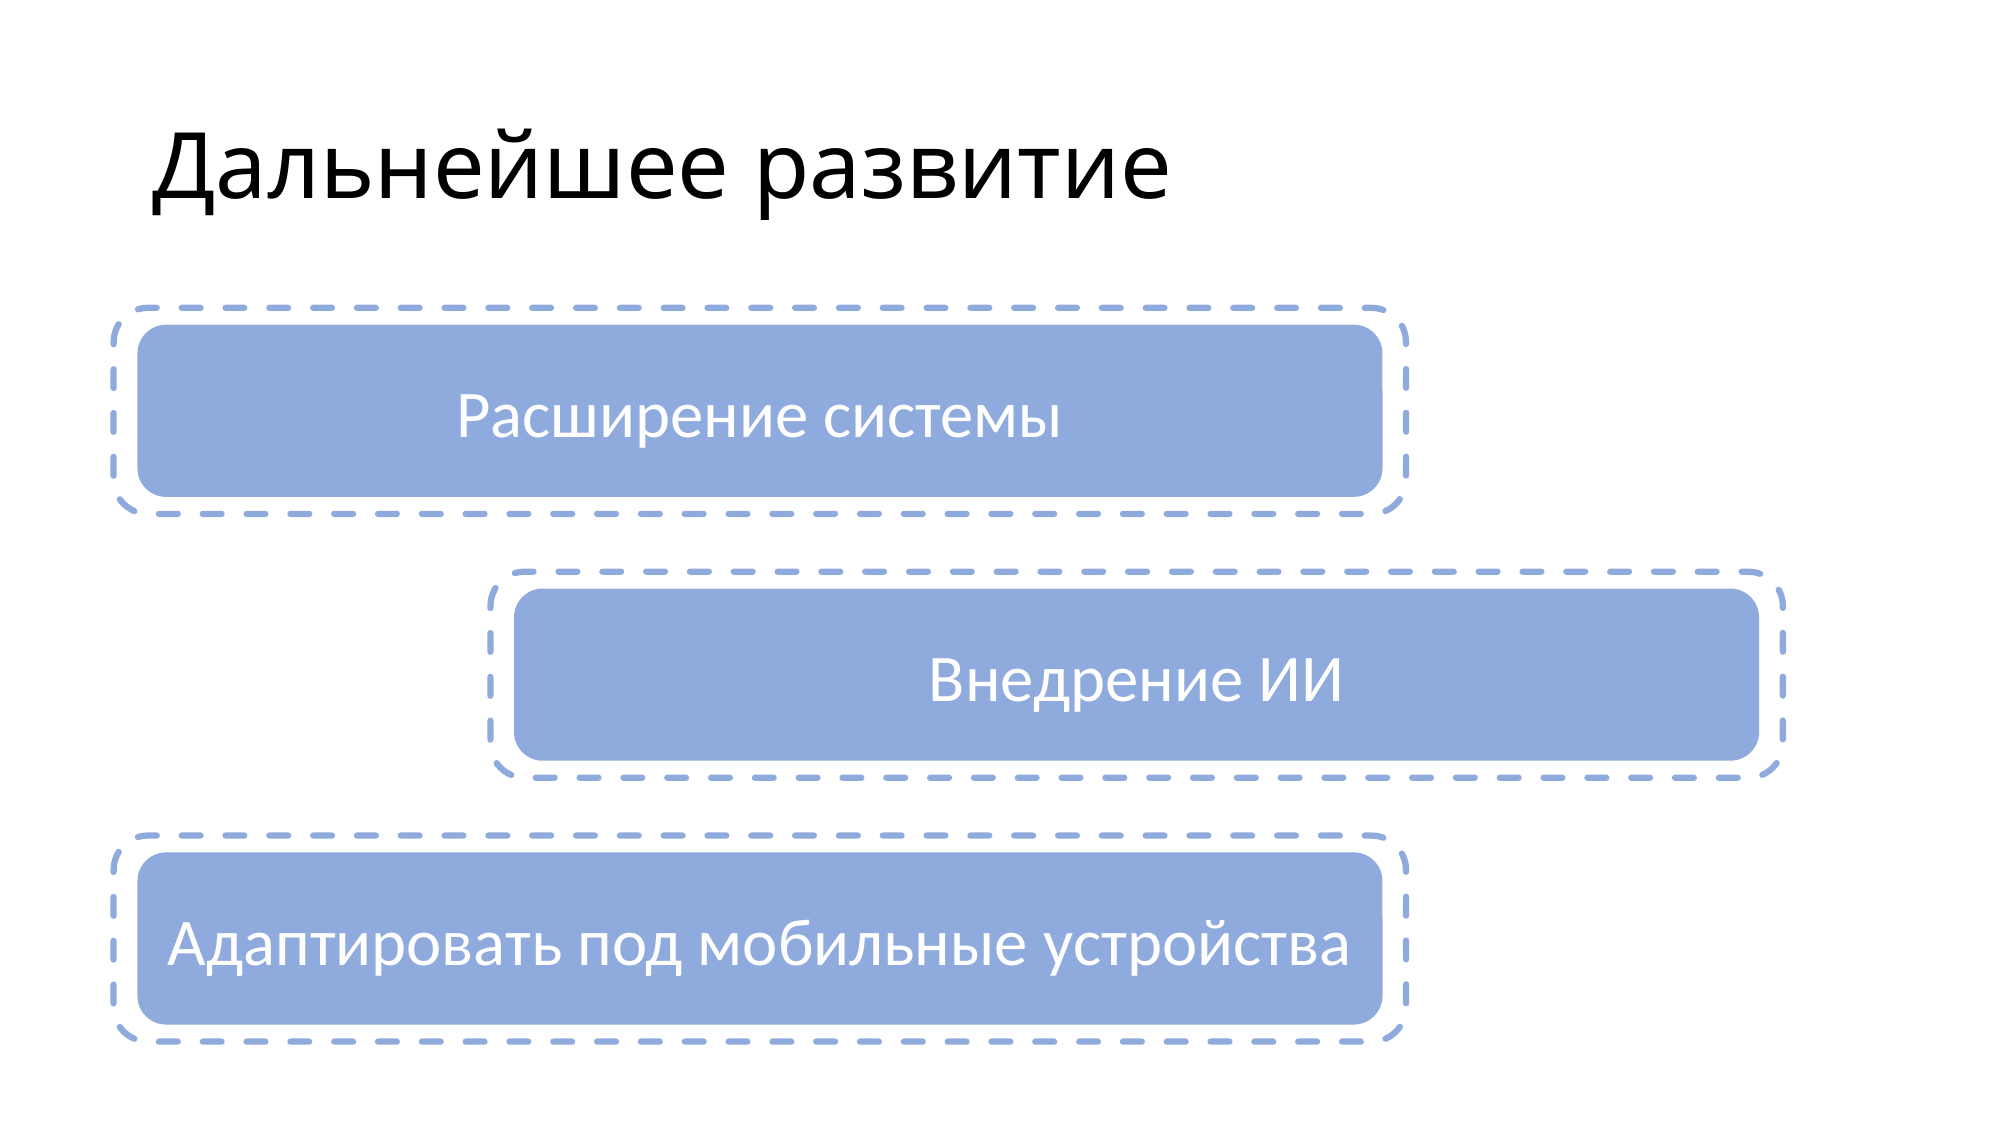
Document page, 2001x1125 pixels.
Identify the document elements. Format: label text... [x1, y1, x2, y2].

text_box [489, 570, 1784, 779]
title Дальнейшее развитие [137, 59, 1863, 278]
text_box Расширение системы [136, 323, 1384, 498]
text_box [112, 306, 1408, 515]
text_box [112, 834, 1408, 1043]
